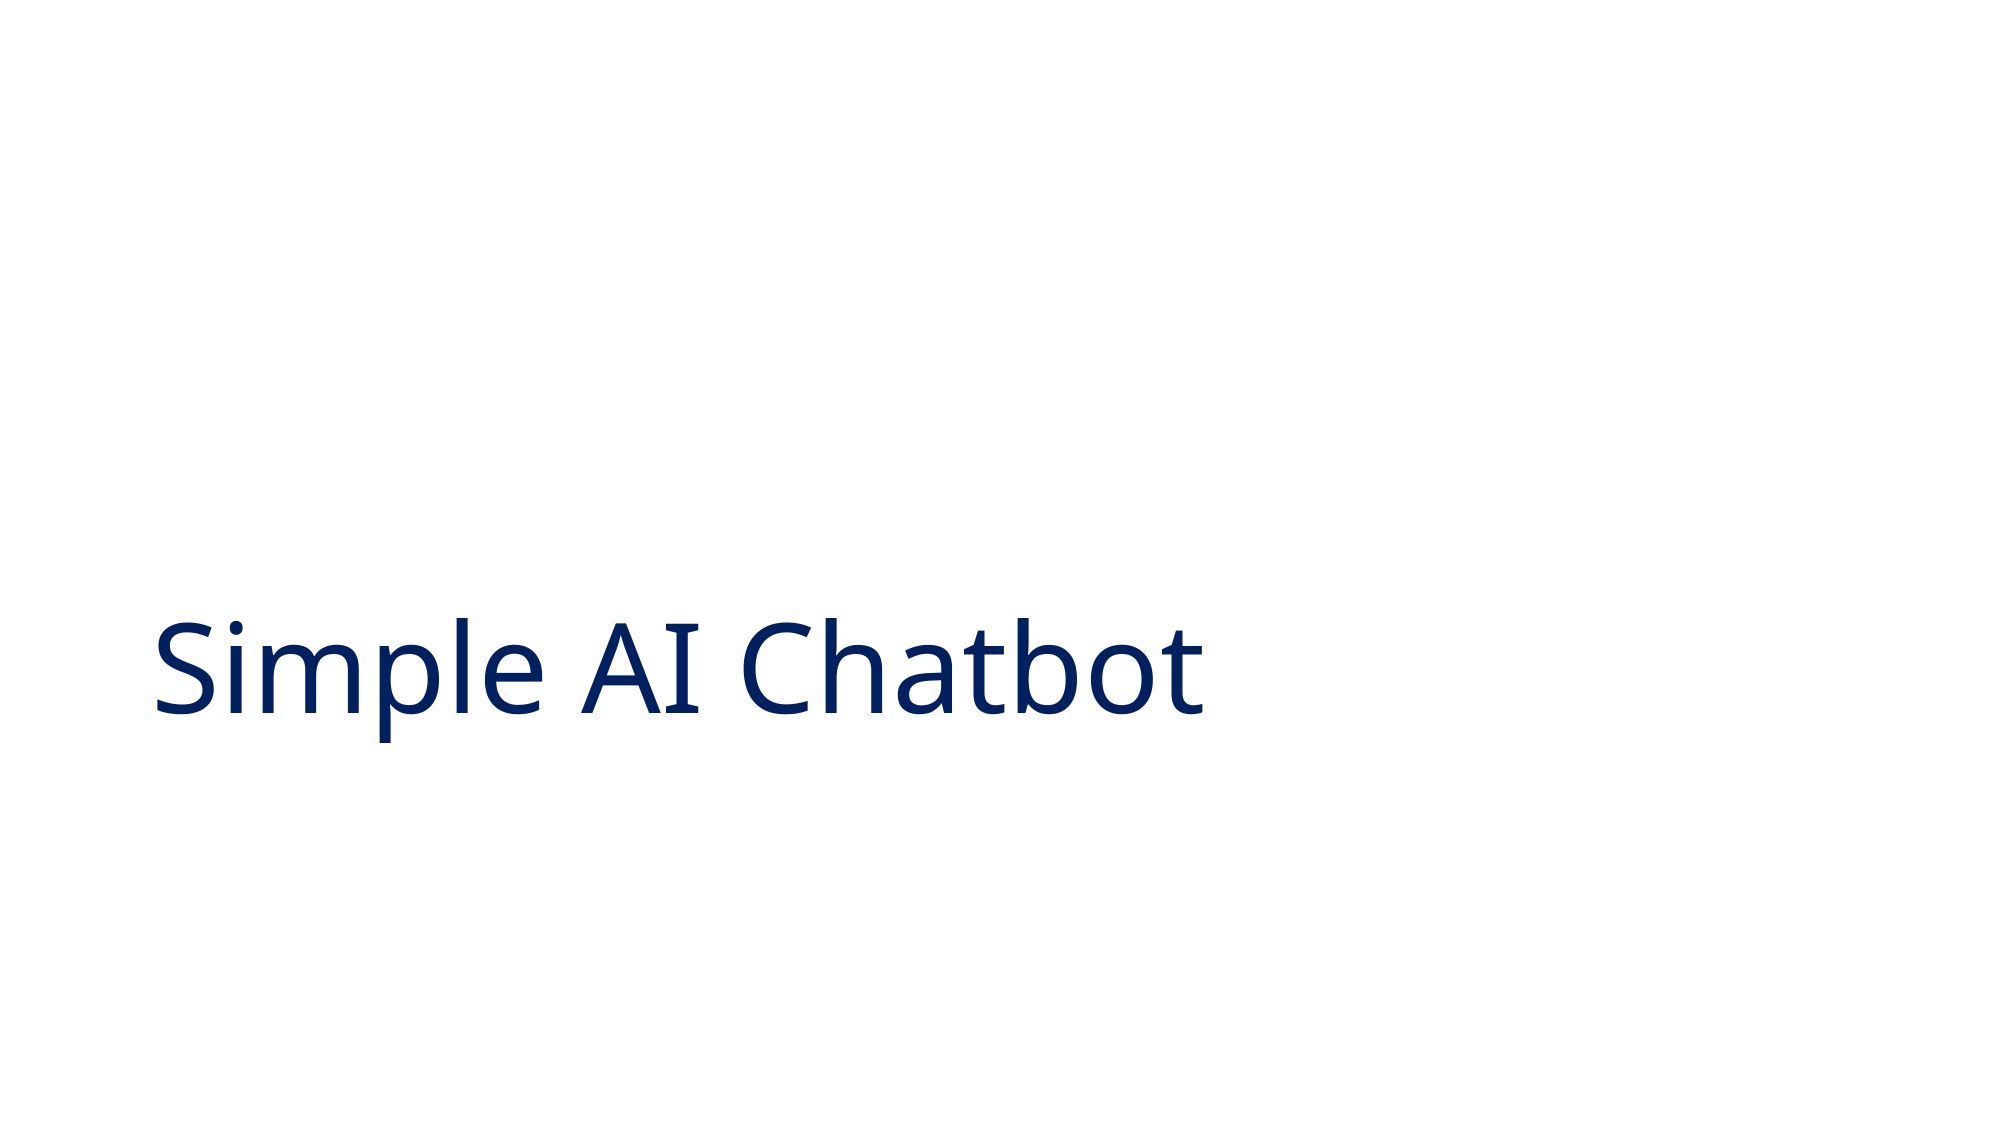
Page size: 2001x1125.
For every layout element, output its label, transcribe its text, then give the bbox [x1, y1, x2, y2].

title Simple AI Chatbot [136, 280, 1862, 749]
